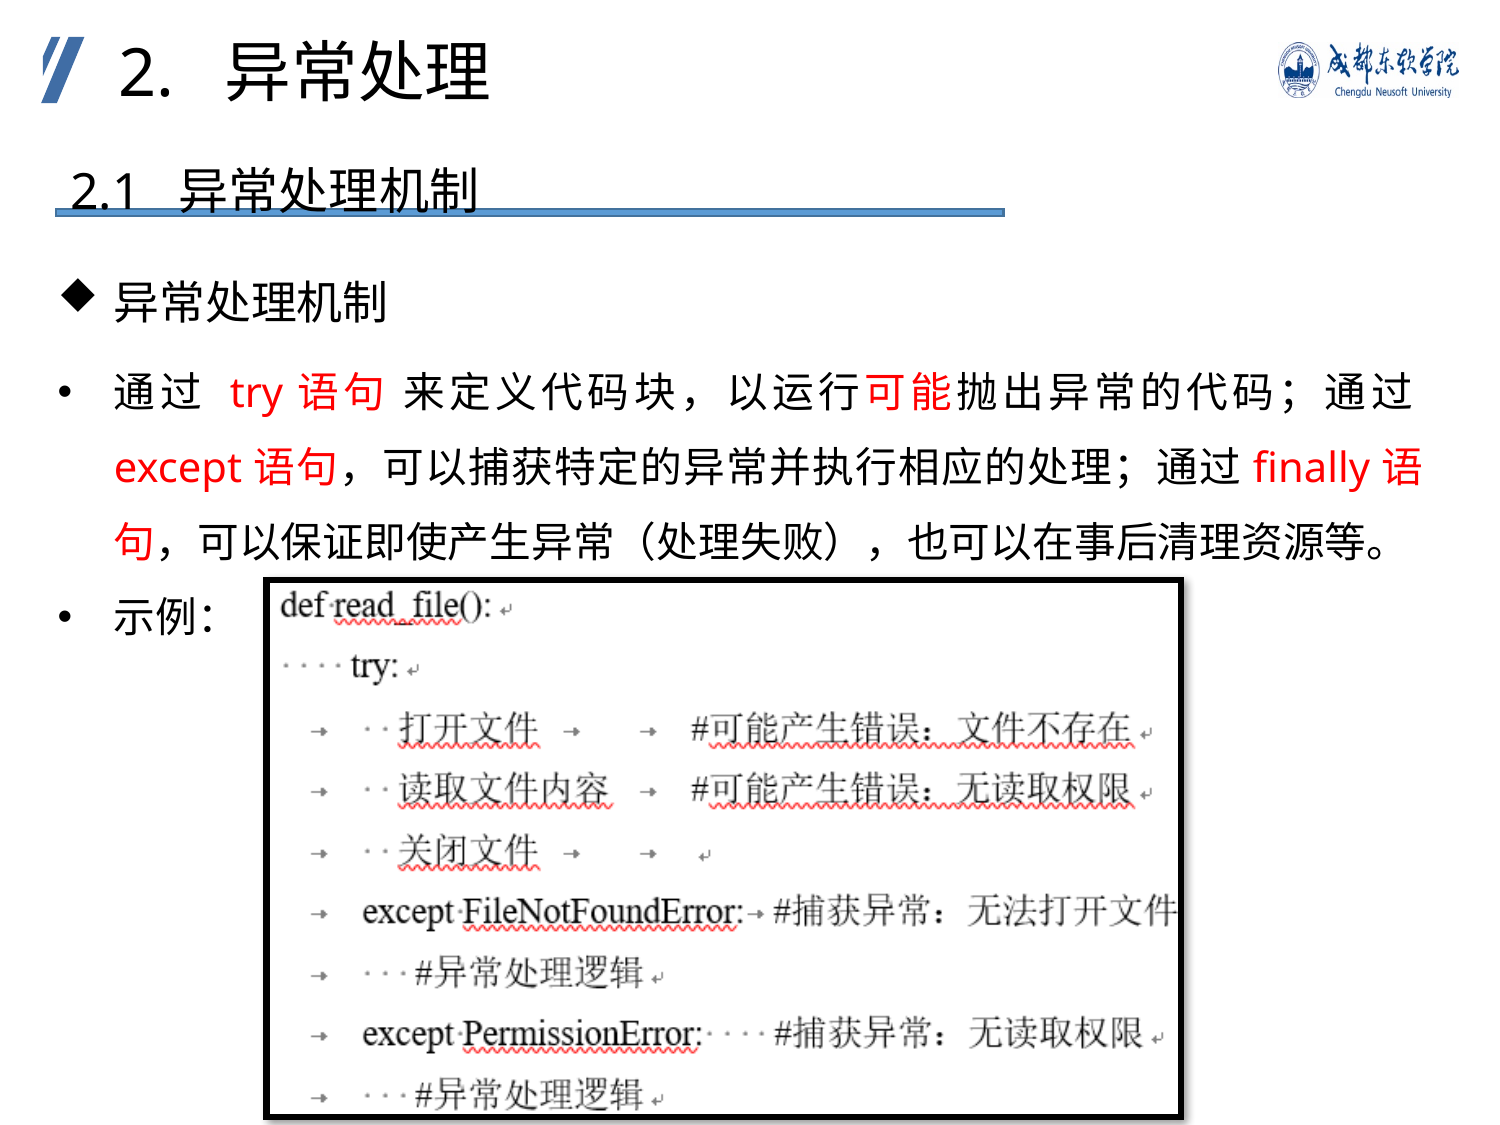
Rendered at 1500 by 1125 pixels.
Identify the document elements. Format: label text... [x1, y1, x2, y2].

text_box [985, 208, 1005, 217]
text_box 异常处理机制 通过 try语句 来定义代码块，以运行可能抛出异常的代码；通过except语句，可以捕获特定的异常并执行相应的处理；通过finally语句，可以保证即使产生异常（处理失败），也可以在事后清理资源等。 示例： [42, 238, 1438, 649]
picture [269, 583, 1178, 1114]
picture [1278, 42, 1459, 98]
text_box 2. 异常处理 [103, 30, 1228, 119]
text_box 2.1 异常处理机制 [55, 122, 985, 227]
